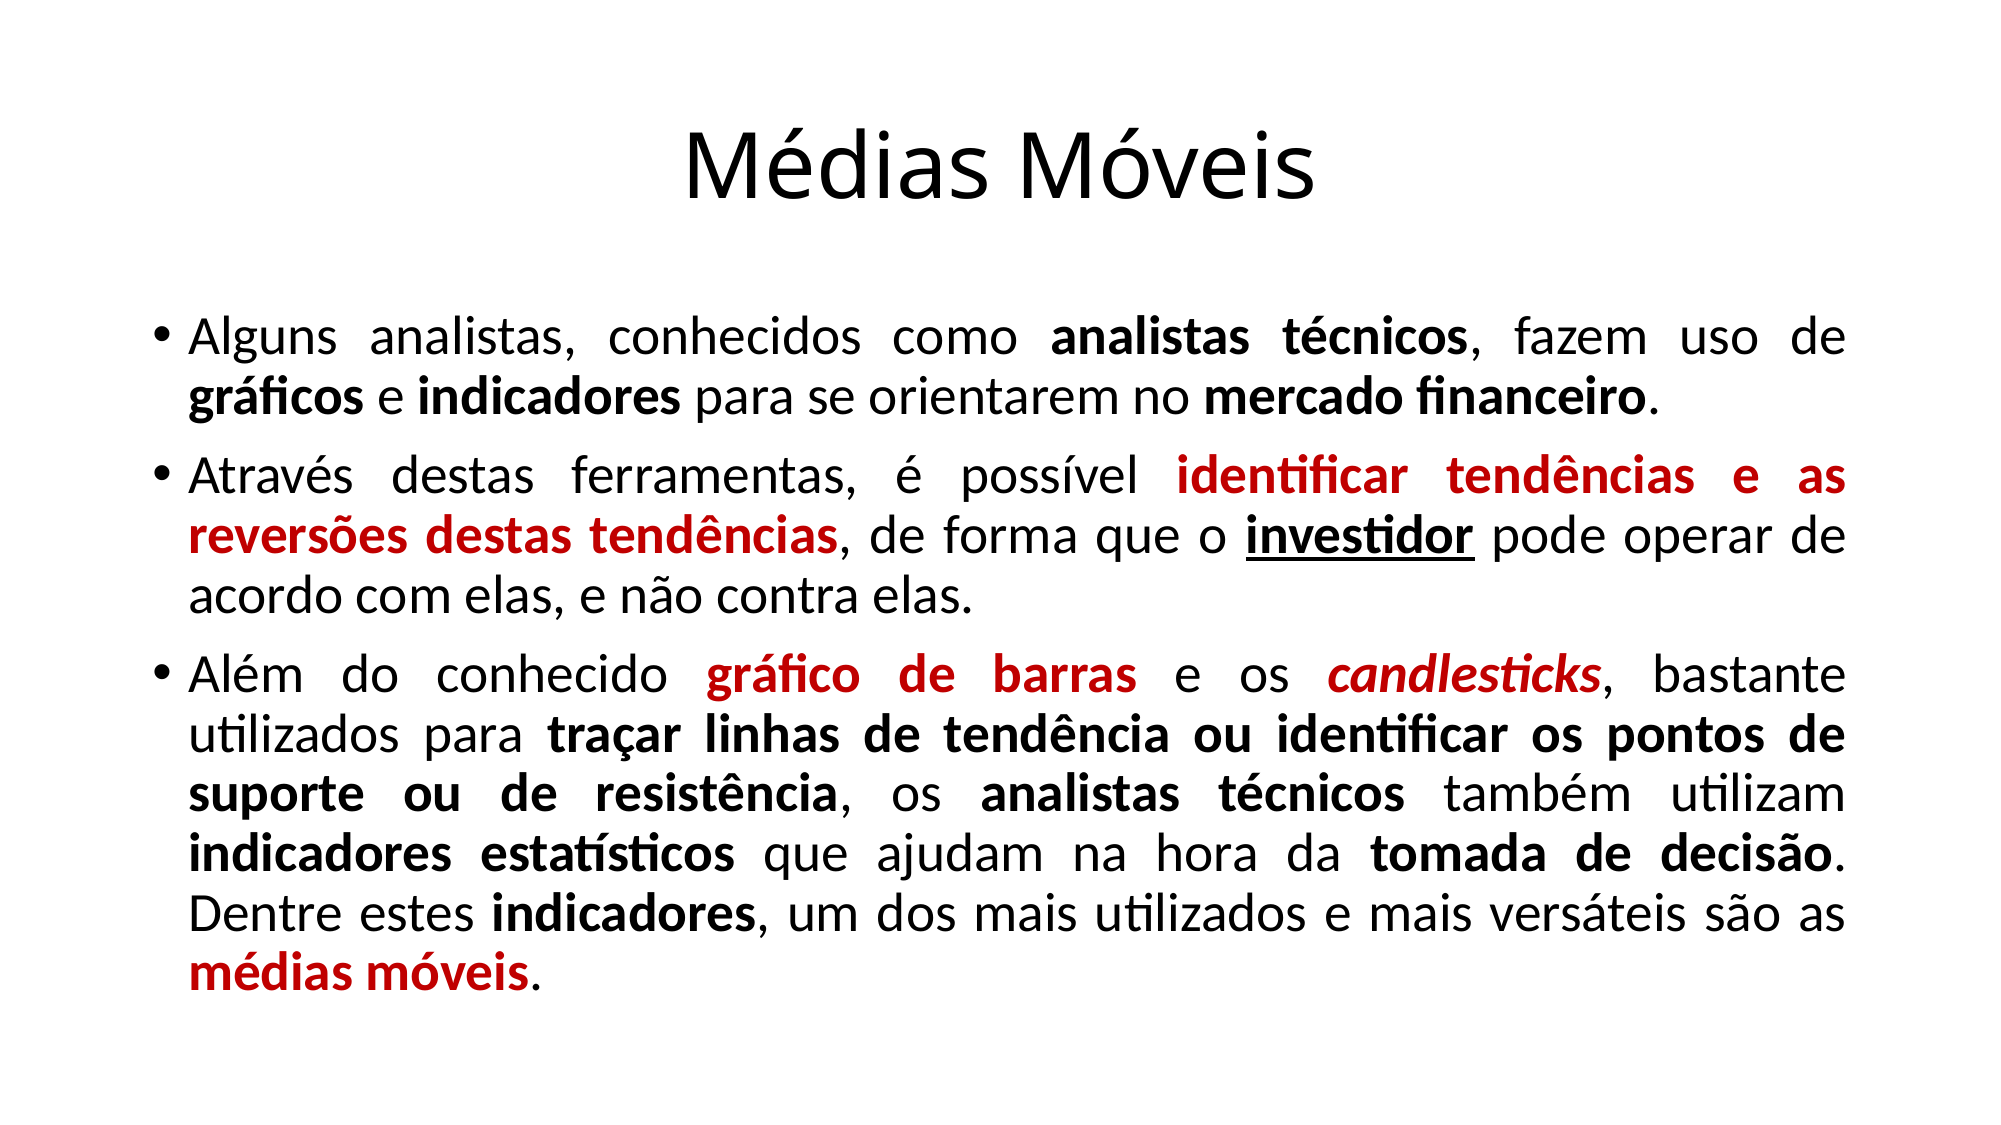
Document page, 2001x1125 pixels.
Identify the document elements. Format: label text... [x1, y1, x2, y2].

list Alguns analistas, conhecidos como analistas técnicos, fazem uso de gráficos e indicadores para se orientarem no mercado financeiro. Através destas ferramentas, é possível identificar tendências e as reversões destas tendências, de forma que o investidor pode operar de acordo com elas, e não contra elas. Além do conhecido gráfico de barras e os candlesticks, bastante utilizados para traçar linhas de tendência ou identificar os pontos de suporte ou de resistência, os analistas técnicos também utilizam indicadores estatísticos que ajudam na hora da tomada de decisão. Dentre estes indicadores, um dos mais utilizados e mais versáteis são as médias móveis. [137, 299, 1863, 1014]
title Médias Móveis [137, 59, 1863, 278]
